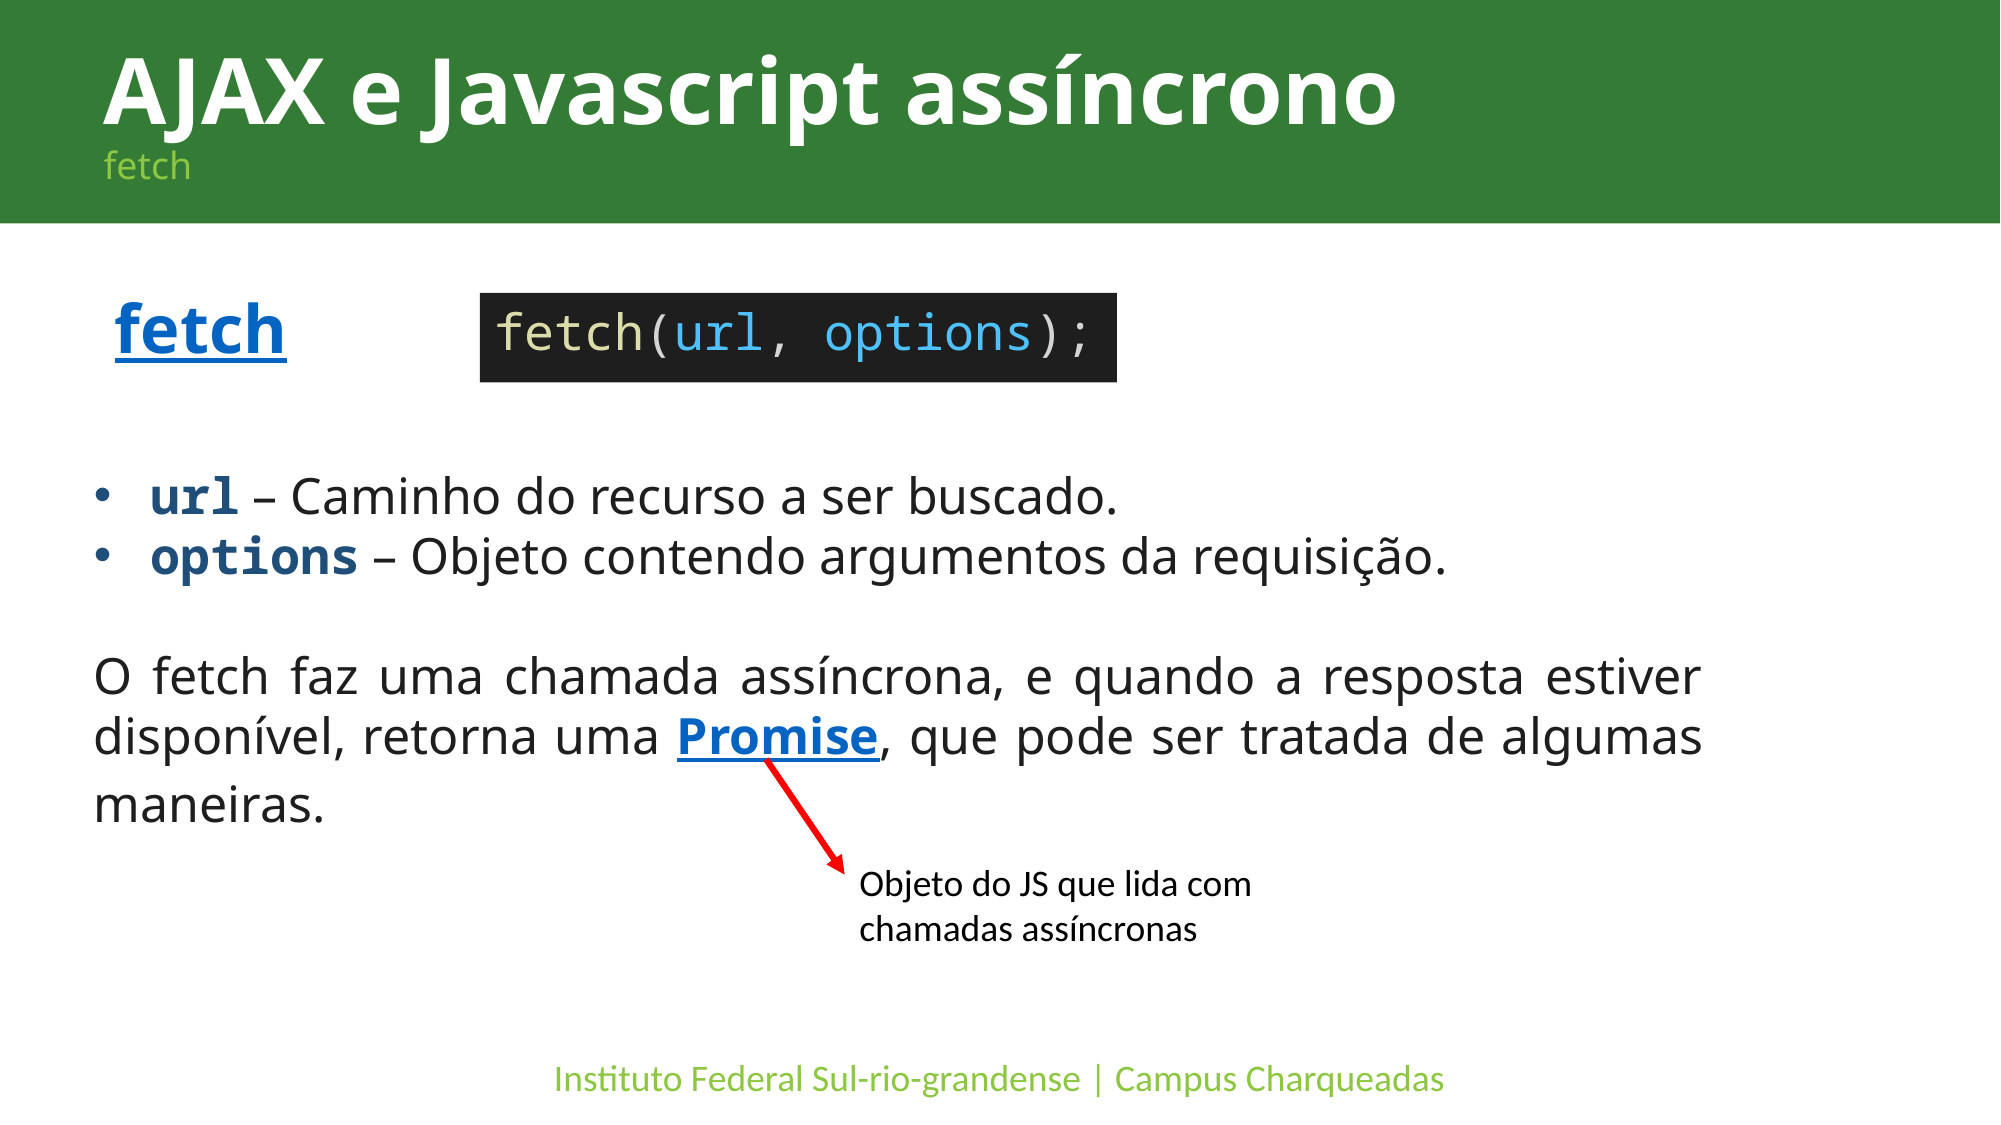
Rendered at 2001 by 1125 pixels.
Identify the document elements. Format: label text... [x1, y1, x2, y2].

text_box AJAX e Javascript assíncrono fetch [88, 25, 1848, 243]
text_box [766, 759, 845, 875]
text_box Objeto do JS que lida com chamadas assíncronas [844, 851, 1281, 956]
text_box url – Caminho do recurso a ser buscado. options – Objeto contendo argumentos da requisição. O fetch faz uma chamada assíncrona, e quando a resposta estiver disponível, retorna uma Promise, que pode ser tratada de algumas maneiras. [67, 449, 1719, 848]
text_box fetch [88, 271, 1740, 393]
text_box fetch(url, options); [479, 292, 1117, 383]
